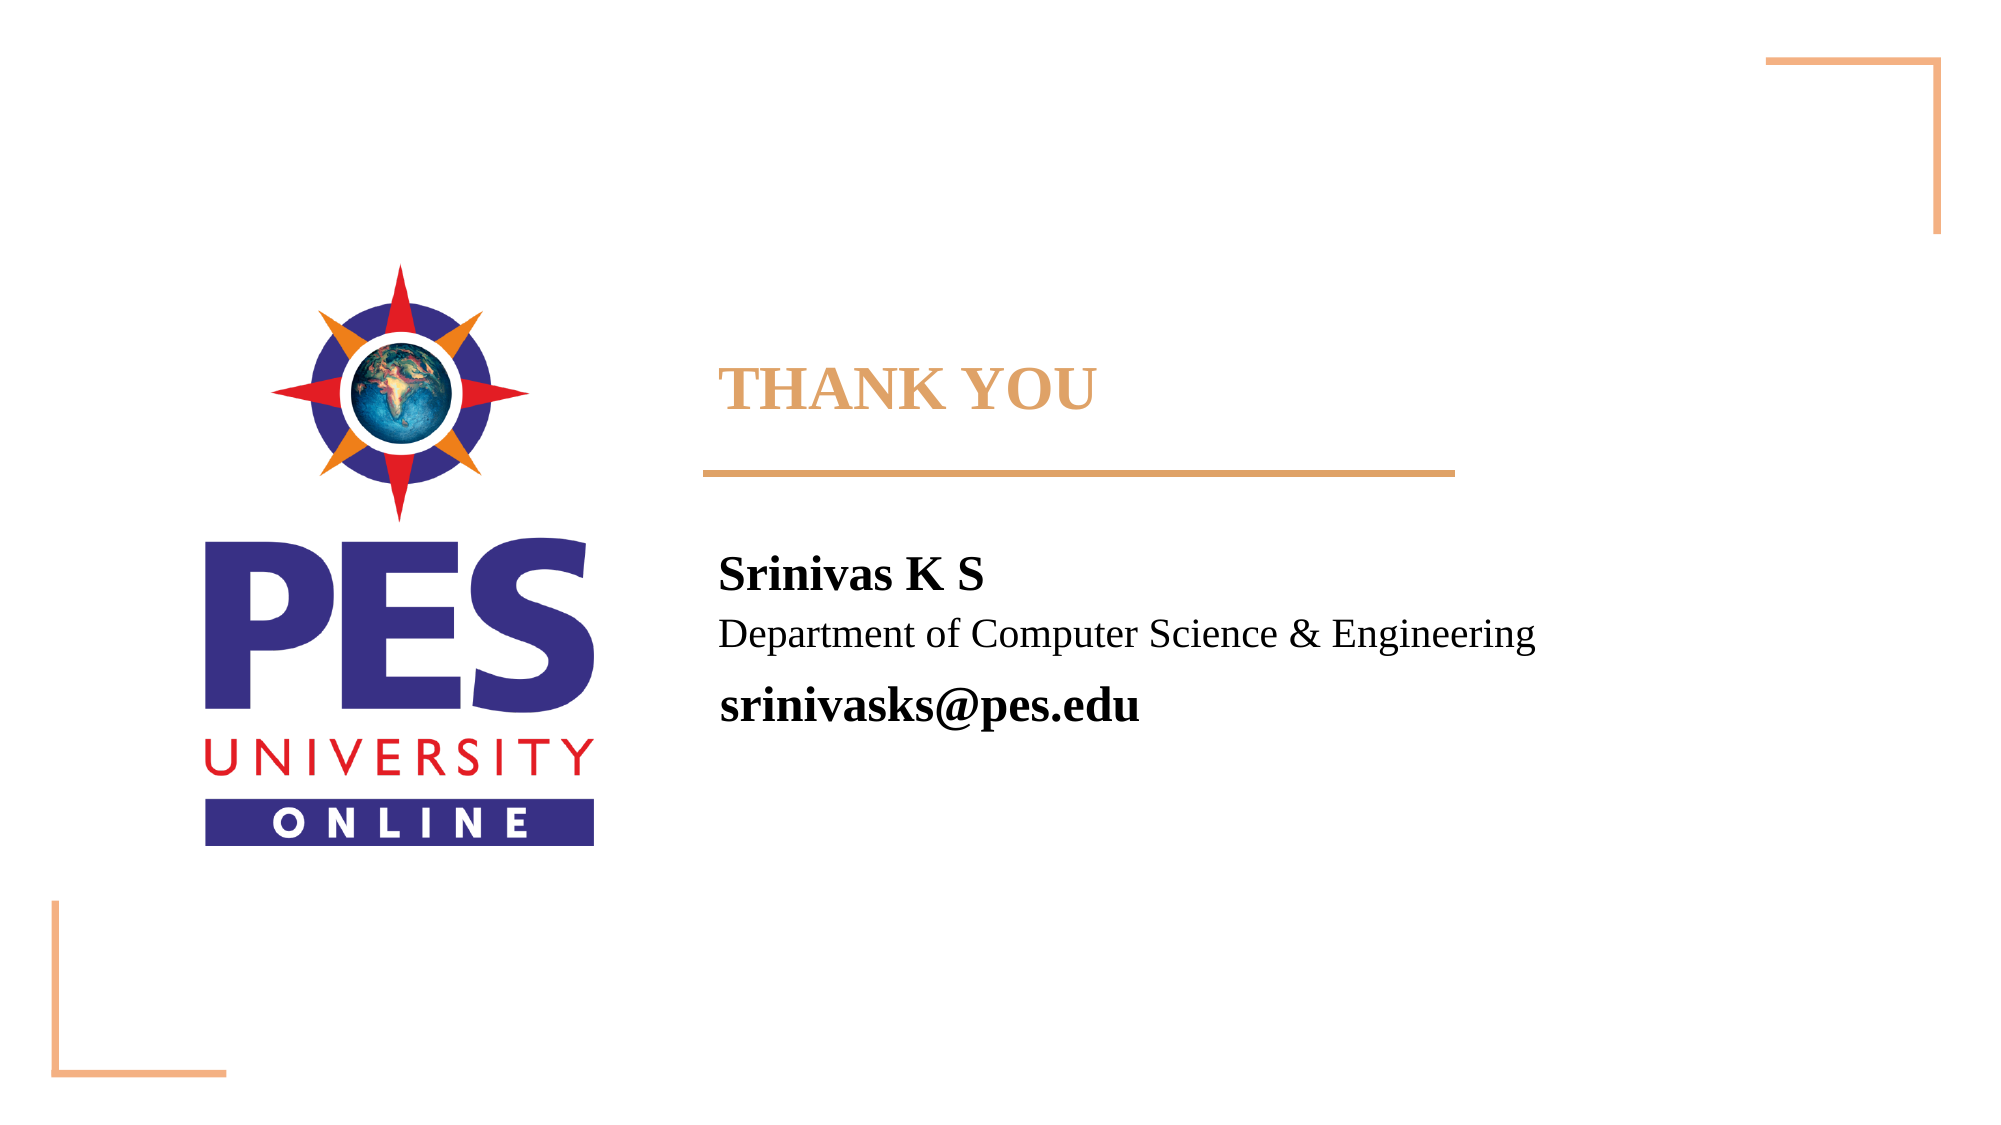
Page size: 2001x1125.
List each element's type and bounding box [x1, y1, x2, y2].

text_box [51, 57, 1941, 1078]
picture [205, 263, 594, 846]
